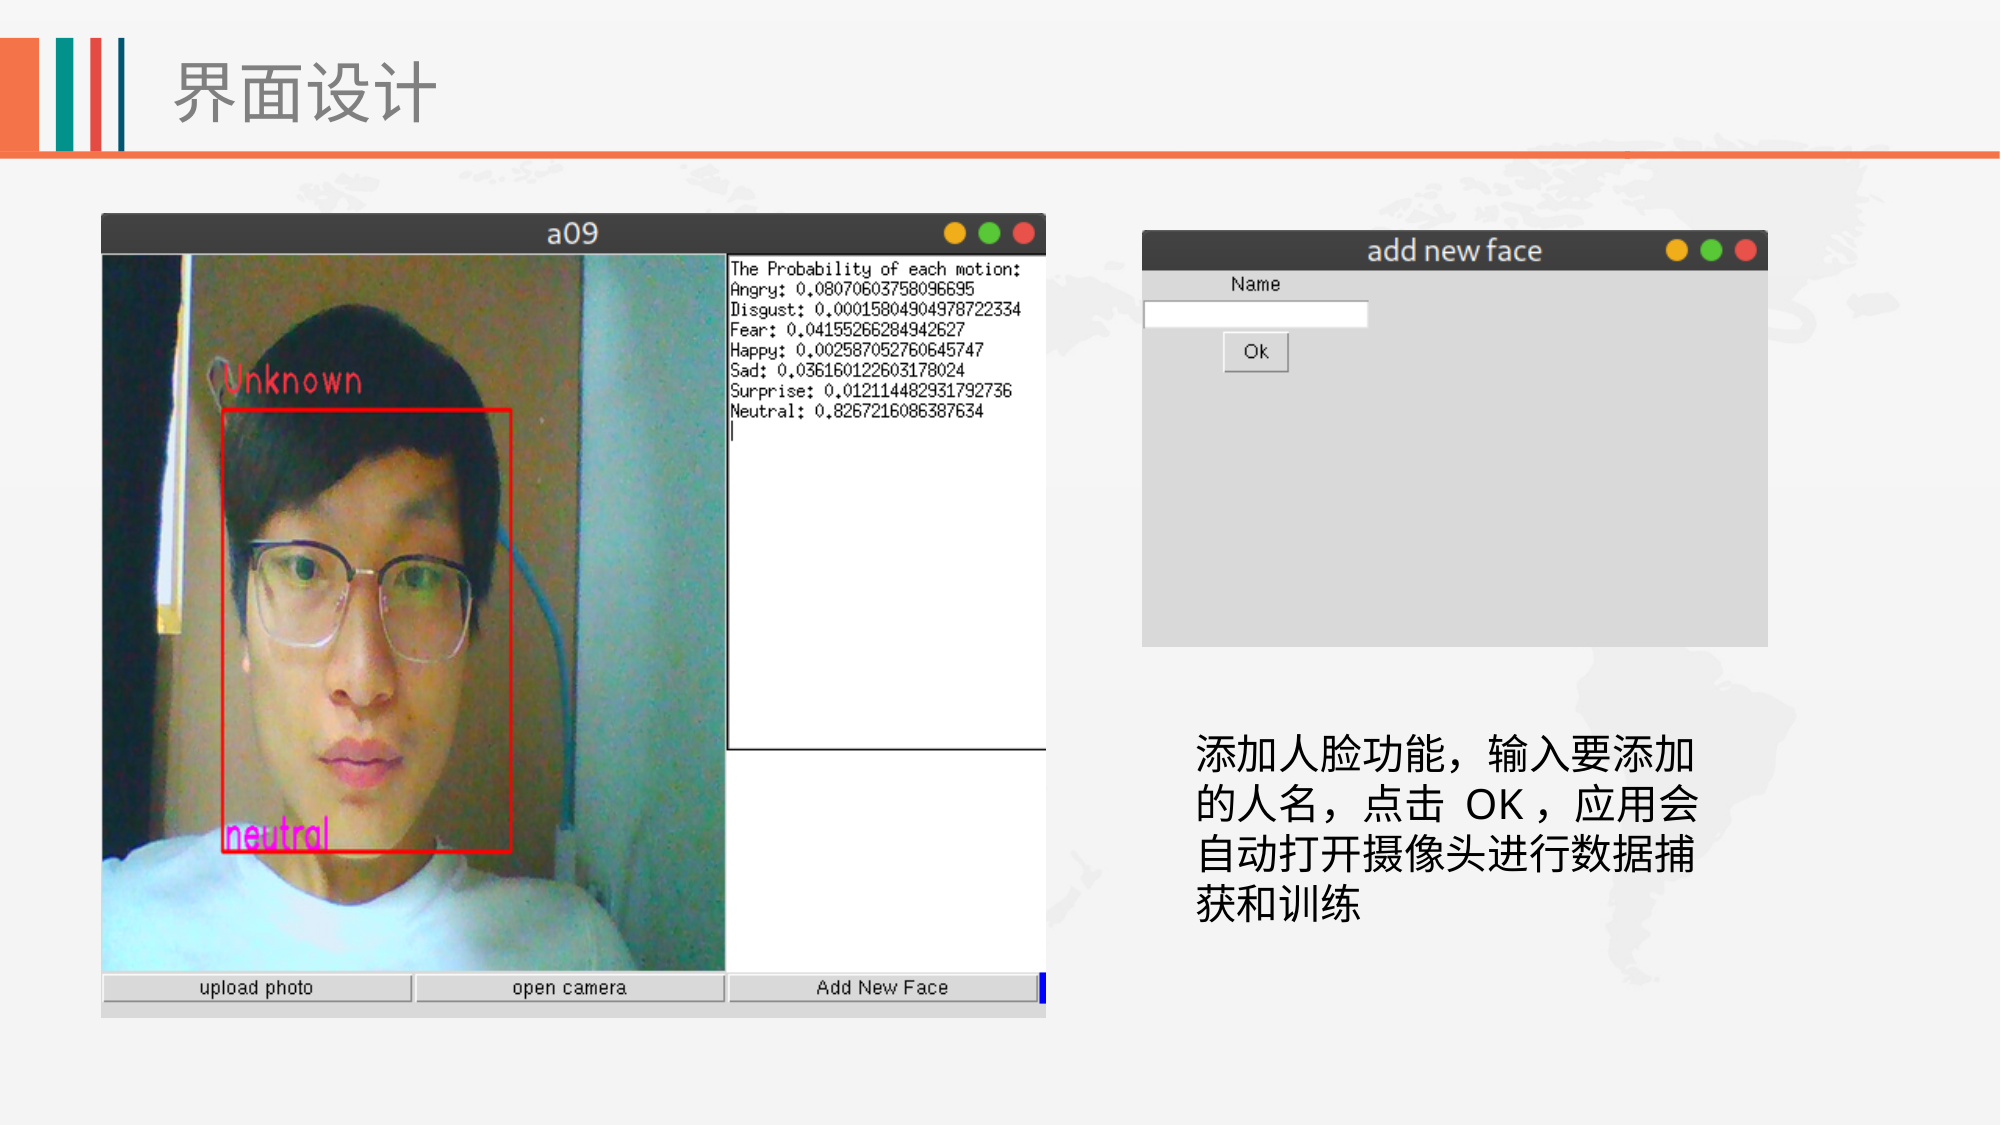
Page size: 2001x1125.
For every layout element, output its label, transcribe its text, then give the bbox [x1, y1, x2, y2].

picture [0, 0, 2001, 1125]
text_box 添加人脸功能，输入要添加的人名，点击 OK，应用会自动打开摄像头进行数据捕获和训练 [1180, 720, 1730, 936]
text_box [0, 37, 125, 151]
text_box 界面设计 [157, 43, 925, 138]
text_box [0, 151, 2000, 159]
